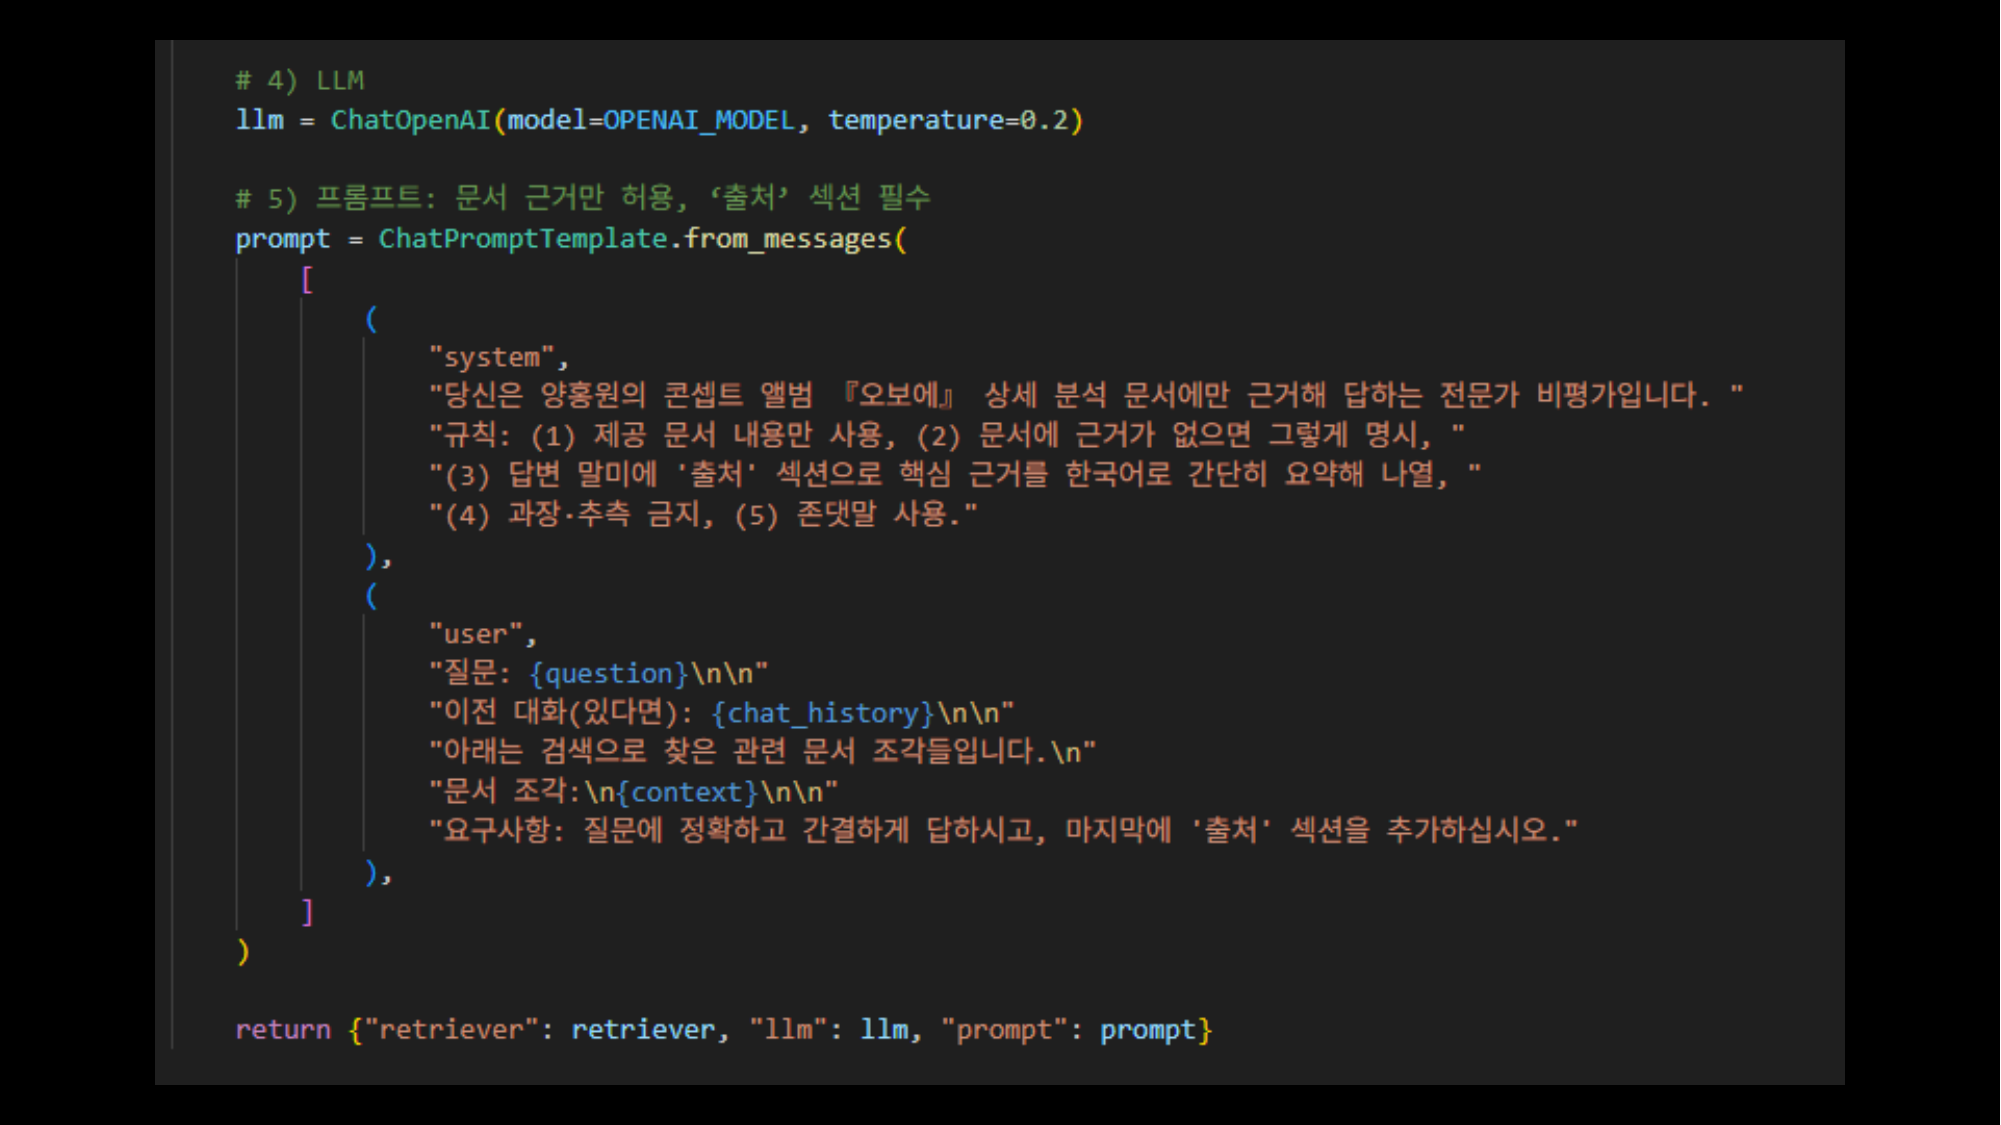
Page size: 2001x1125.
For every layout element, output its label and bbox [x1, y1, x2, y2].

picture [155, 39, 1845, 1086]
